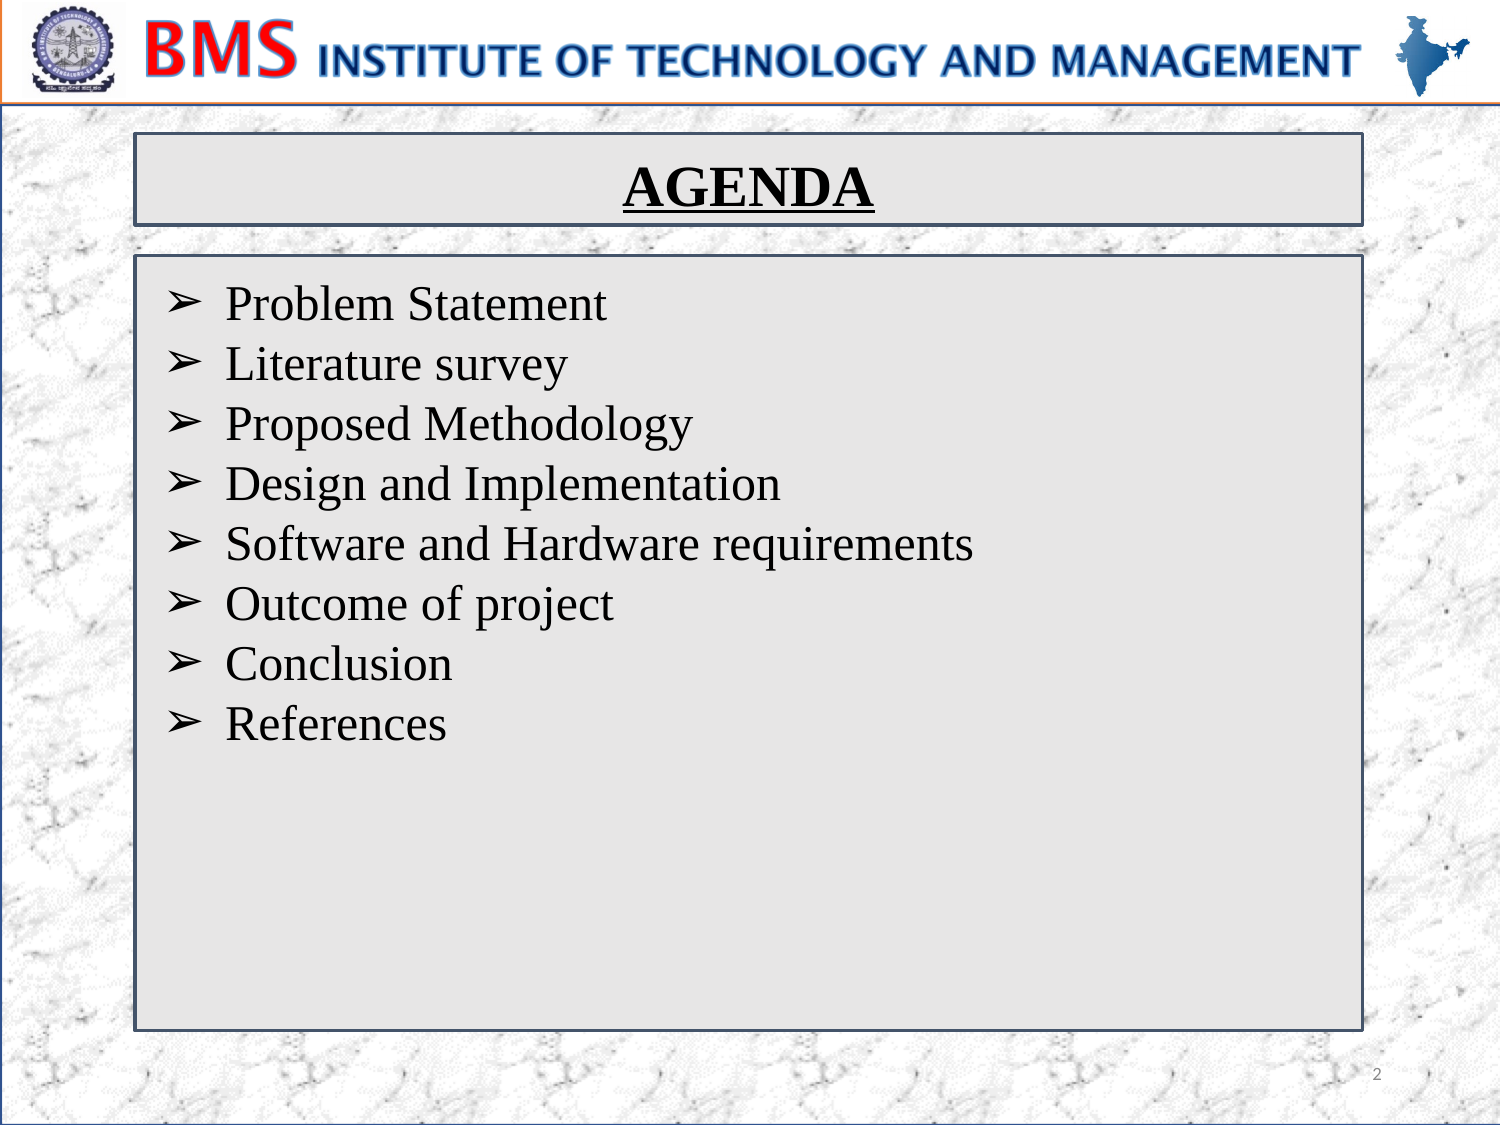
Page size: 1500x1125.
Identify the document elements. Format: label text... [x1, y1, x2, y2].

text_box AGENDA [134, 133, 1363, 225]
text_box Problem Statement Literature survey Proposed Methodology Design and Implementation Software and Hardware requirements Outcome of project Conclusion References [134, 255, 1363, 1031]
picture [0, 0, 1500, 1125]
slide_number 2 [1059, 1042, 1397, 1103]
